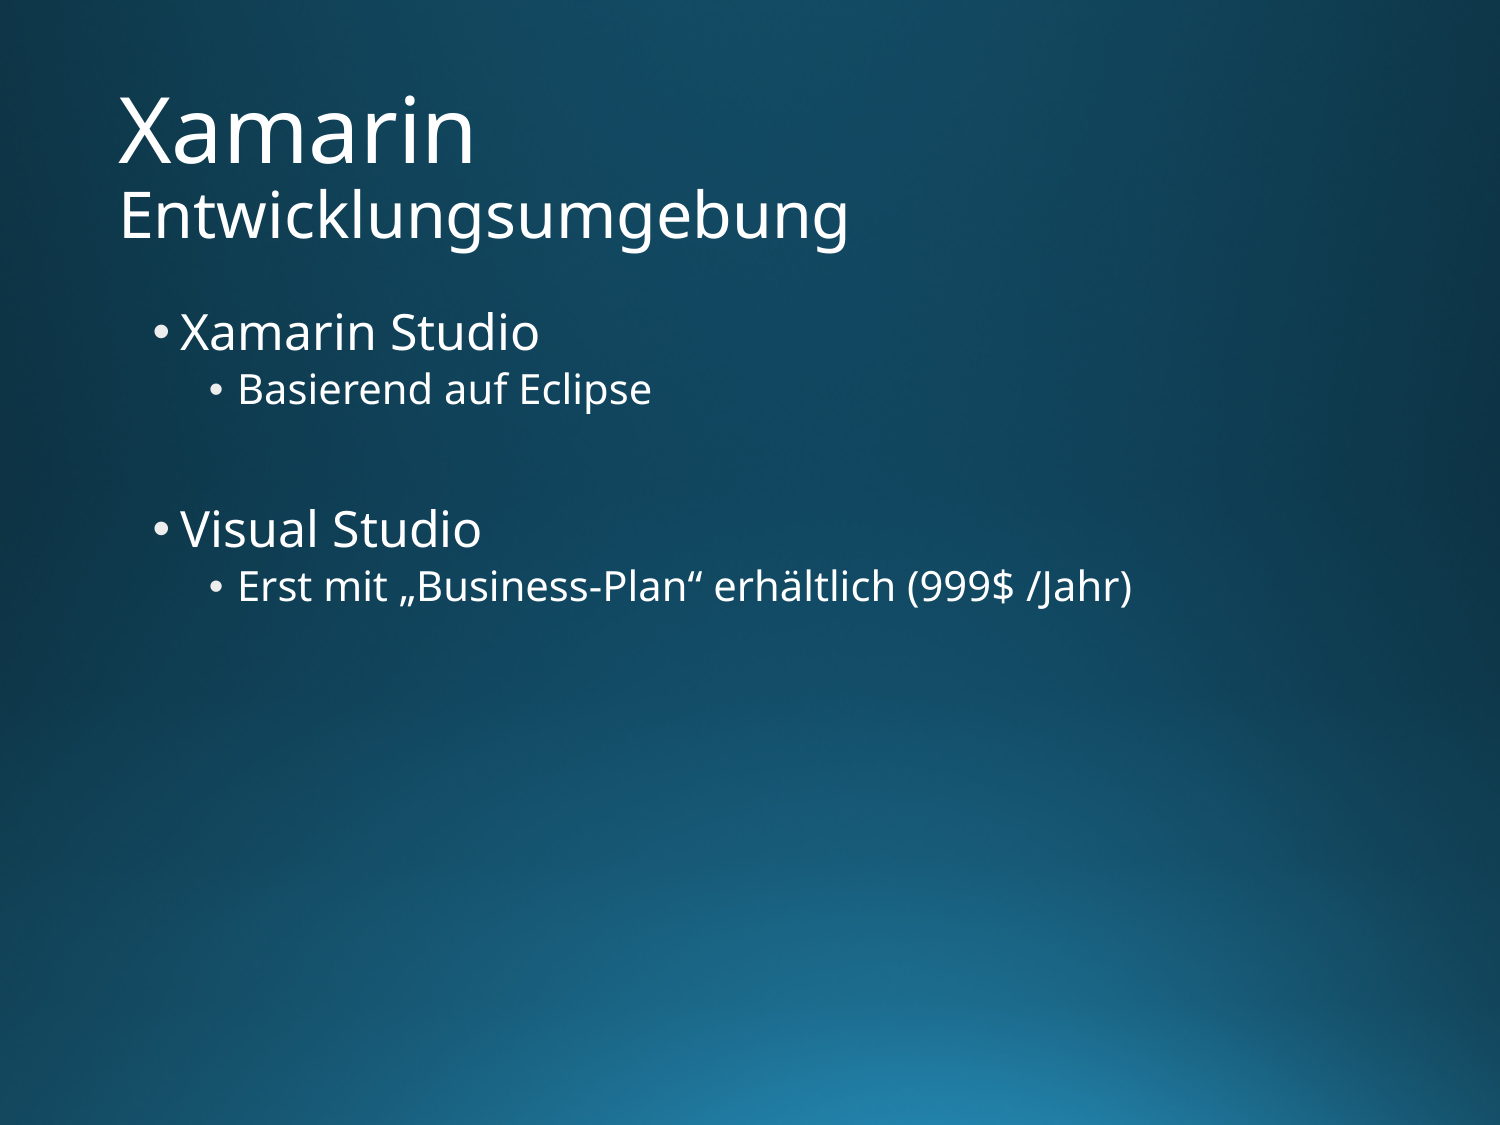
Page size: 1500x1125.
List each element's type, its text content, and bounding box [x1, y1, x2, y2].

list Xamarin Studio Basierend auf Eclipse Visual Studio Erst mit „Business-Plan“ erhältlich (999$ /Jahr) [137, 299, 1397, 1014]
picture [0, 0, 1500, 1125]
title Xamarin Entwicklungsumgebung [103, 59, 1397, 278]
